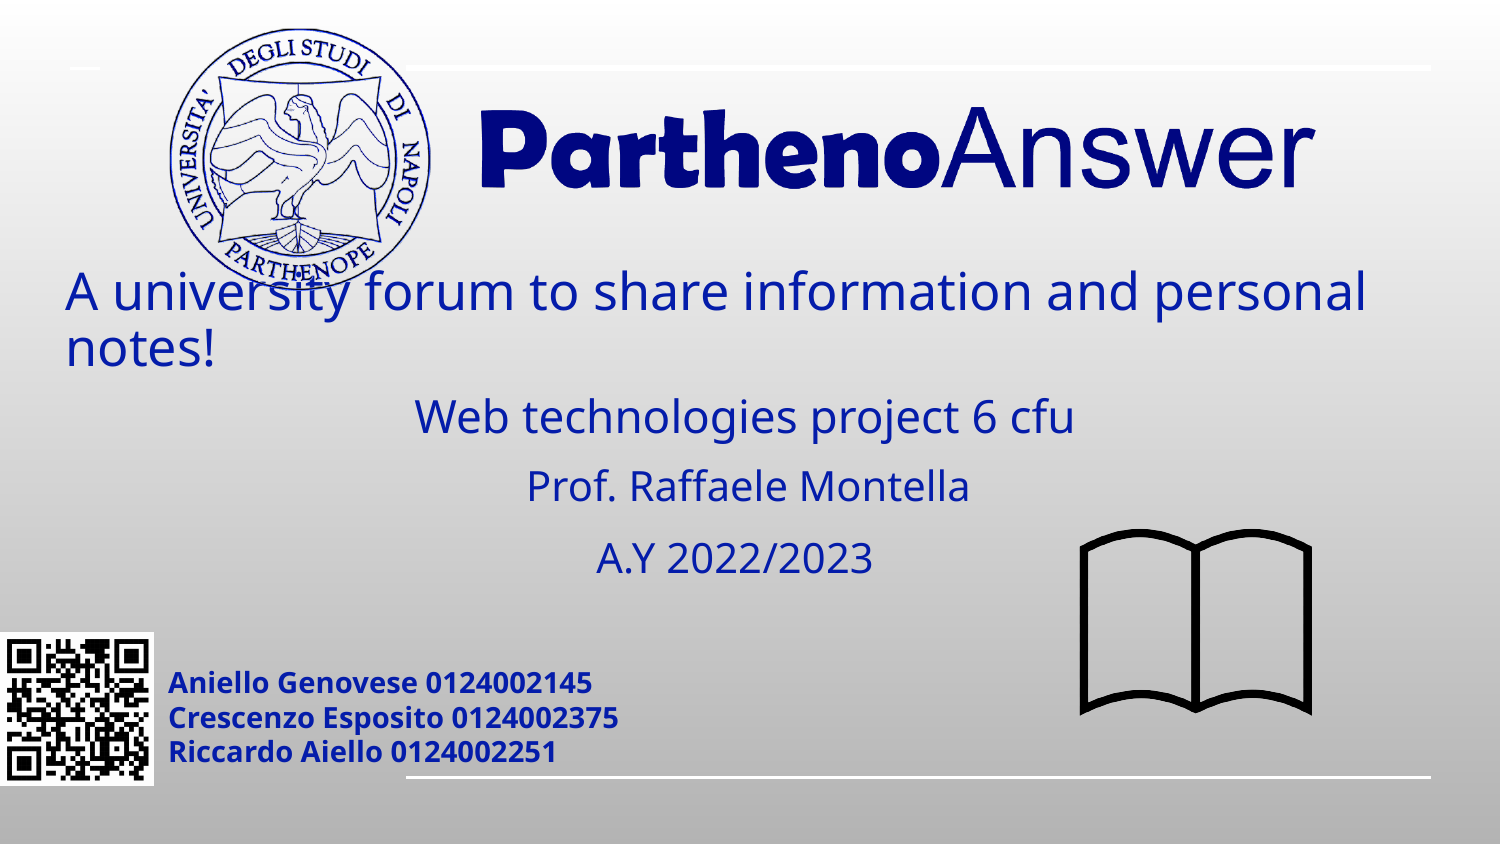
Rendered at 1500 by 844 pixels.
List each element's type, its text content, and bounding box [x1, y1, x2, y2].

picture [72, 0, 1411, 351]
picture [0, 632, 154, 787]
picture [991, 506, 1400, 743]
text_box Aniello Genovese 0124002145 Crescenzo Esposito 0124002375 Riccardo Aiello 0124002251 [157, 648, 743, 784]
text_box Prof. Raffaele Montella [511, 444, 1172, 525]
text_box A.Y 2022/2023 [527, 516, 986, 597]
subtitle A university forum to share information and personal notes! [50, 322, 1483, 394]
text_box Web technologies project 6 cfu [399, 373, 1151, 458]
